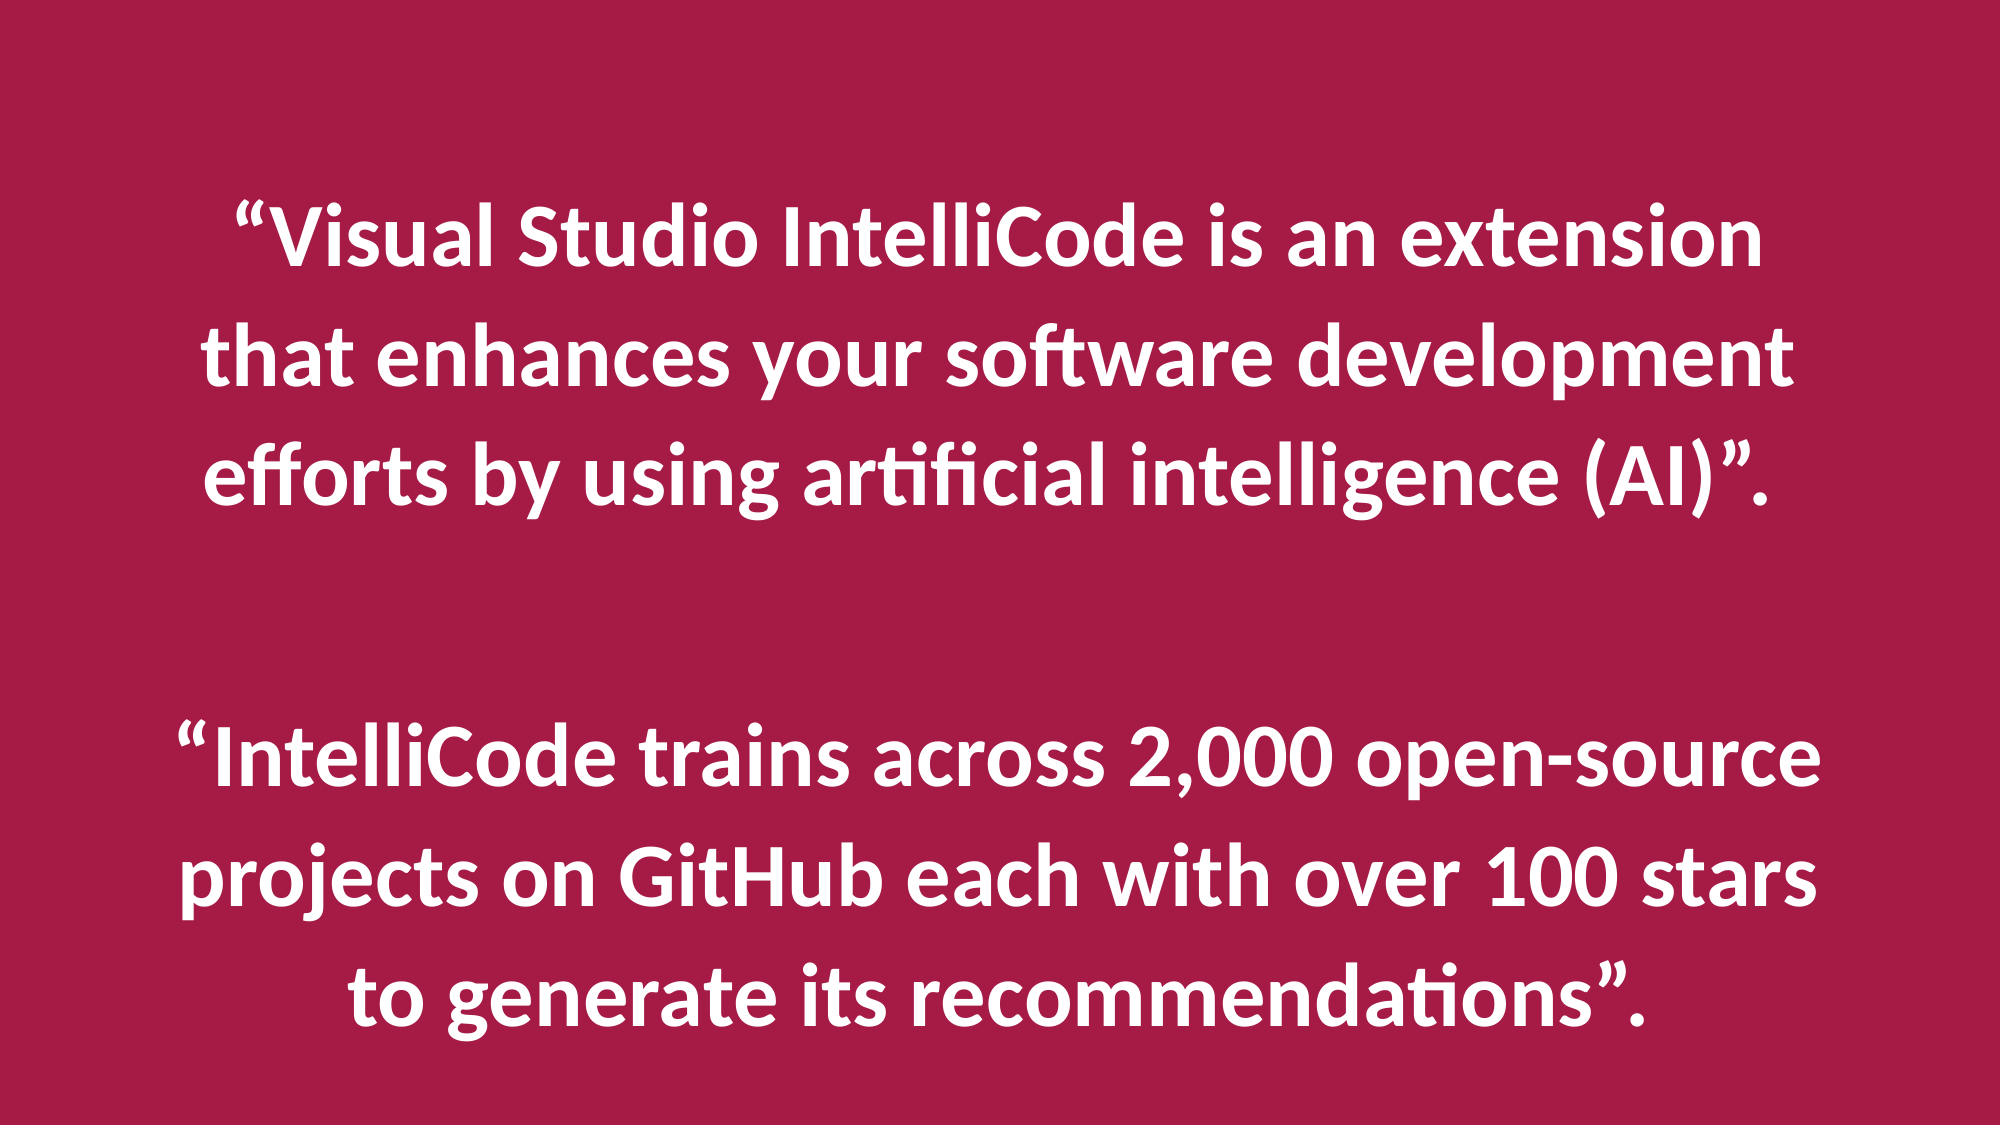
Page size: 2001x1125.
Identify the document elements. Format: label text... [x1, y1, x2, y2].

list “Visual Studio IntelliCode is an extension that enhances your software development efforts by using artificial intelligence (AI)”. “IntelliCode trains across 2,000 open-source projects on GitHub each with over 100 stars to generate its recommendations”. [136, 47, 1862, 1058]
